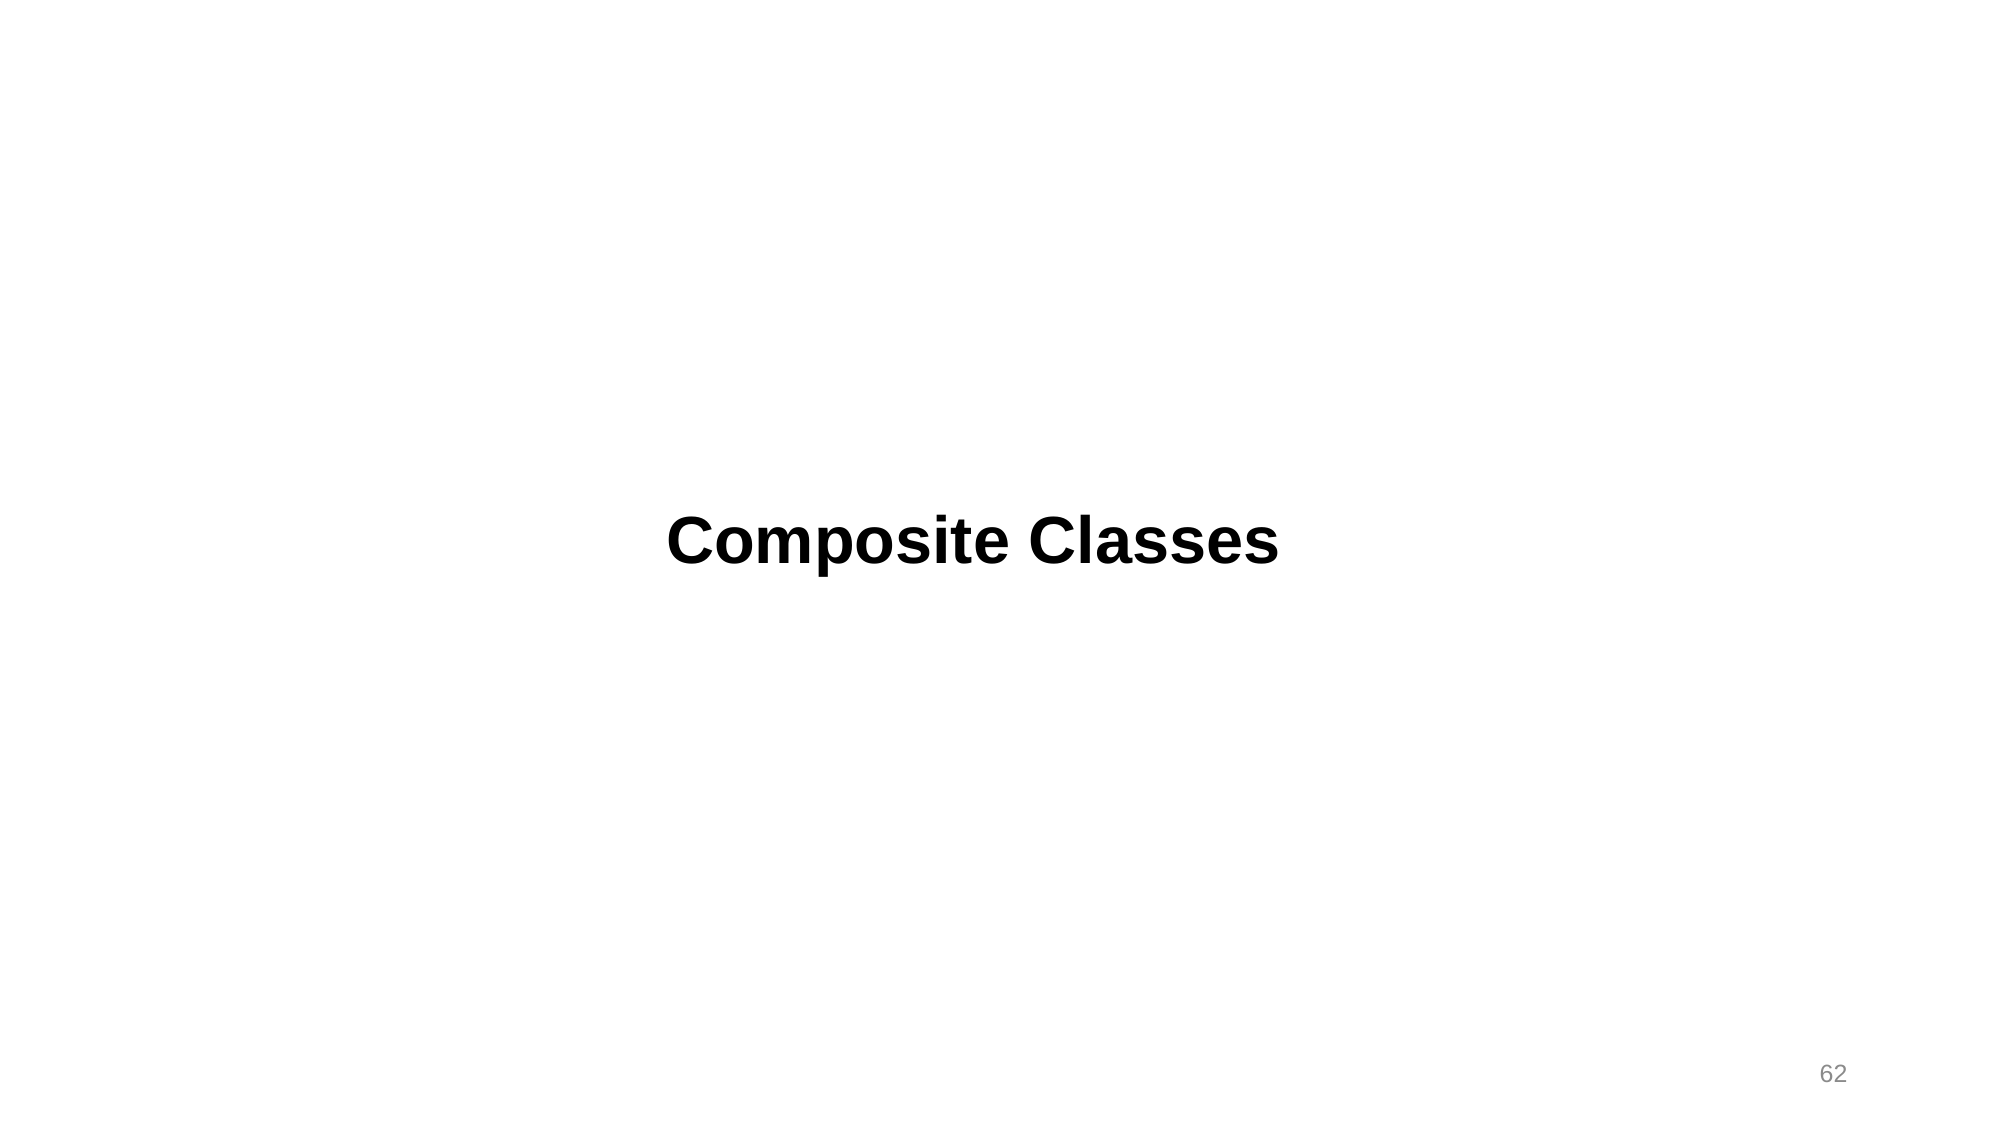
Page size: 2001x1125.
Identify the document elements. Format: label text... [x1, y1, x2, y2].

slide_number 62 [1412, 1042, 1863, 1103]
text_box Composite Classes [456, 498, 1491, 627]
